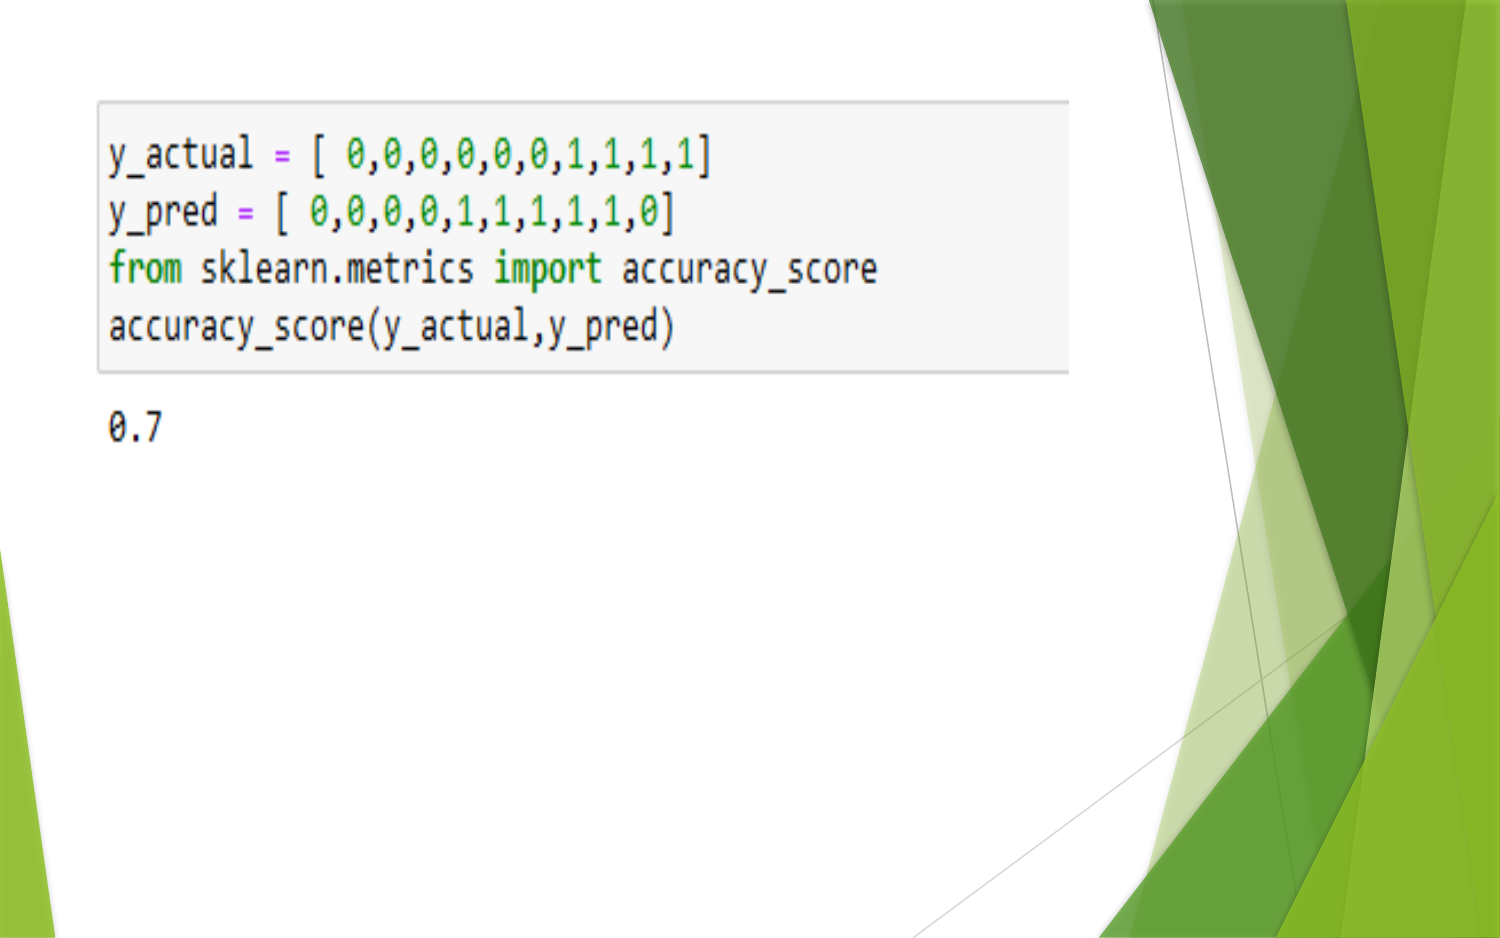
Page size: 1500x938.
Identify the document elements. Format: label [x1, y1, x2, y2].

picture [92, 94, 1070, 473]
